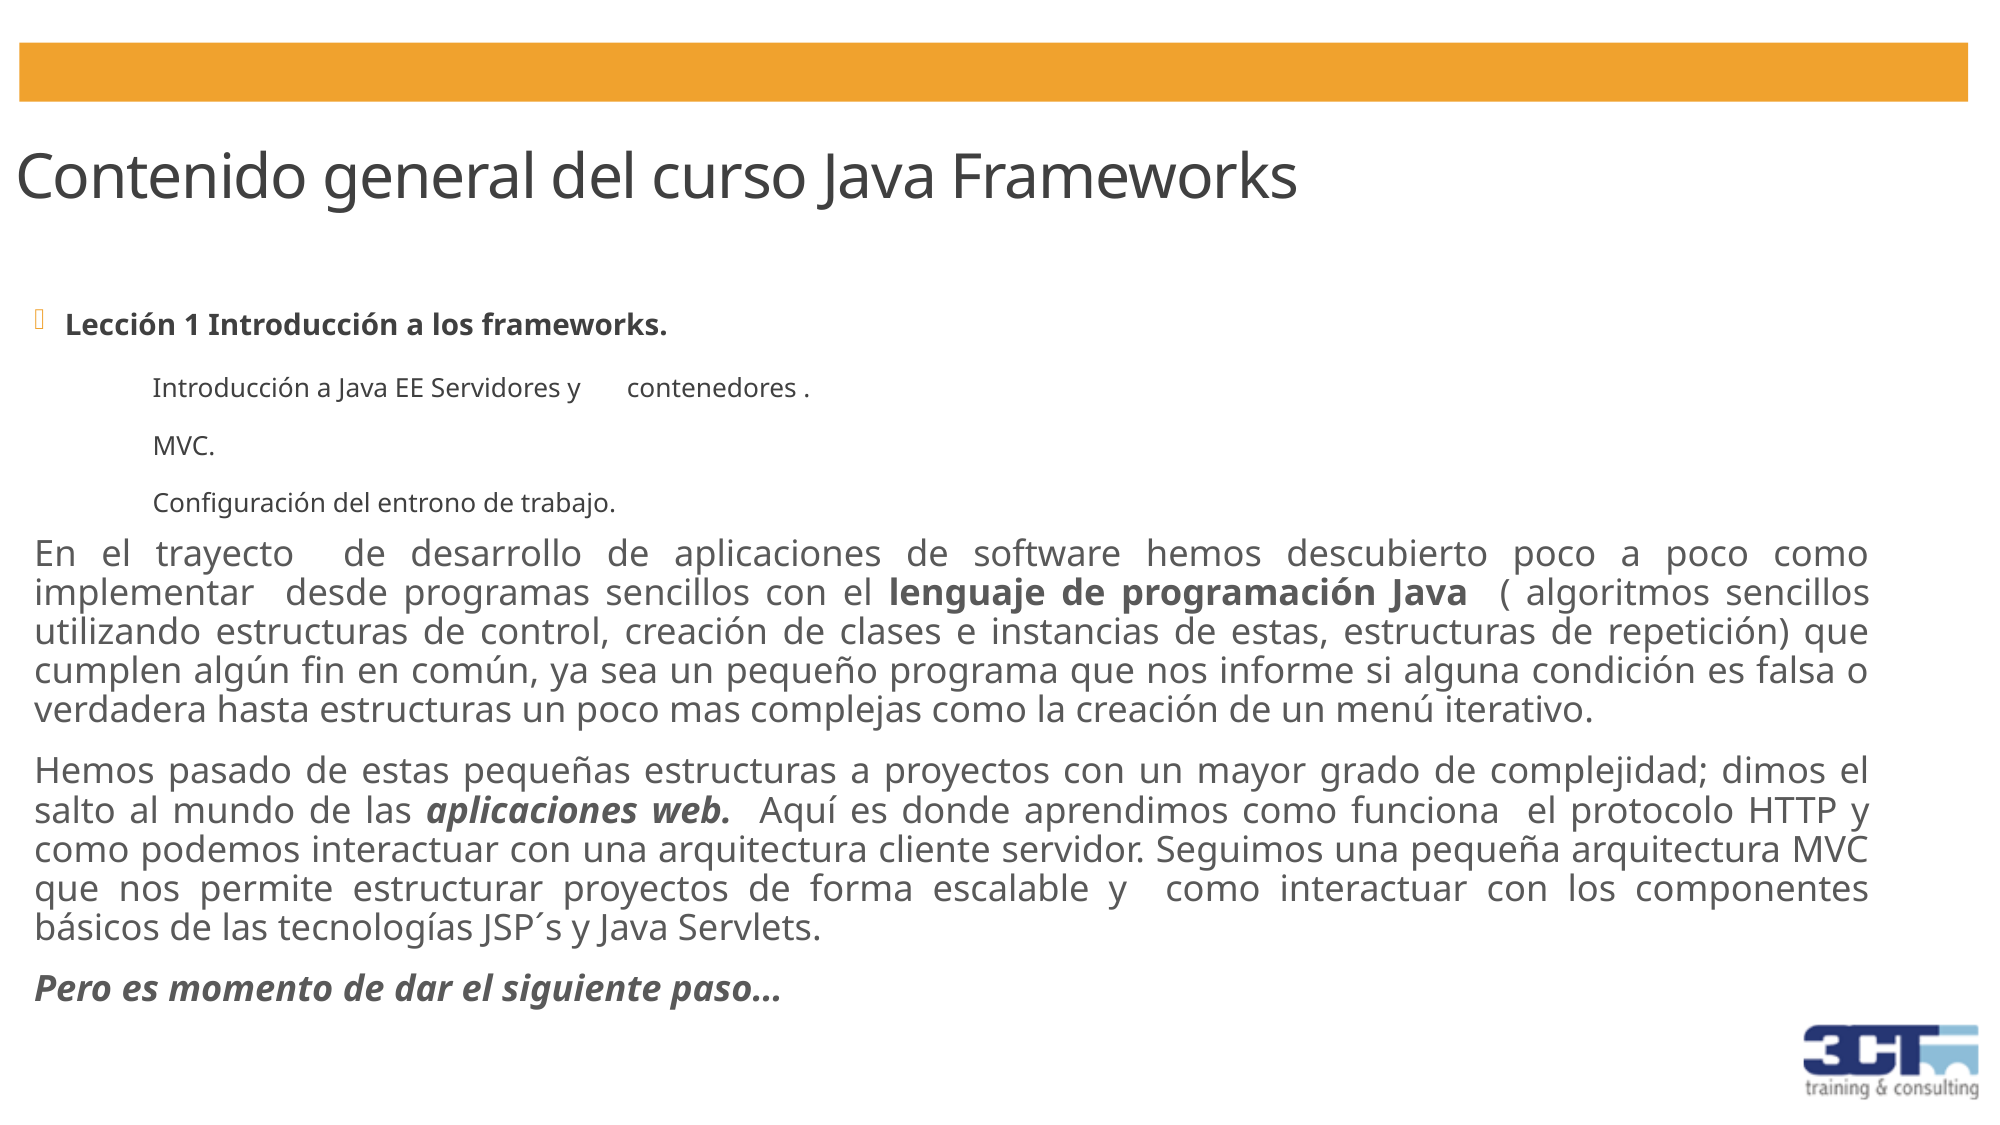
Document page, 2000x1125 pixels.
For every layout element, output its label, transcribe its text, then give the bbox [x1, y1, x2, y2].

text_box [18, 42, 1969, 103]
text_box En el trayecto de desarrollo de aplicaciones de software hemos descubierto poco a poco como implementar desde programas sencillos con el lenguaje de programación Java ( algoritmos sencillos utilizando estructuras de control, creación de clases e instancias de estas, estructuras de repetición) que cumplen algún fin en común, ya sea un pequeño programa que nos informe si alguna condición es falsa o verdadera hasta estructuras un poco mas complejas como la creación de un menú iterativo. Hemos pasado de estas pequeñas estructuras a proyectos con un mayor grado de complejidad; dimos el salto al mundo de las aplicaciones web. Aquí es donde aprendimos como funciona el protocolo HTTP y como podemos interactuar con una arquitectura cliente servidor. Seguimos una pequeña arquitectura MVC que nos permite estructurar proyectos de forma escalable y como interactuar con los componentes básicos de las tecnologías JSP´s y Java Servlets. Pero es momento de dar el siguiente paso… [19, 527, 1886, 1024]
picture [1802, 1022, 1981, 1102]
list Lección 1 Introducción a los frameworks. Introducción a Java EE Servidores y contenedores . MVC. Configuración del entrono de trabajo. [19, 290, 1000, 527]
title Contenido general del curso Java Frameworks [0, 137, 1631, 220]
